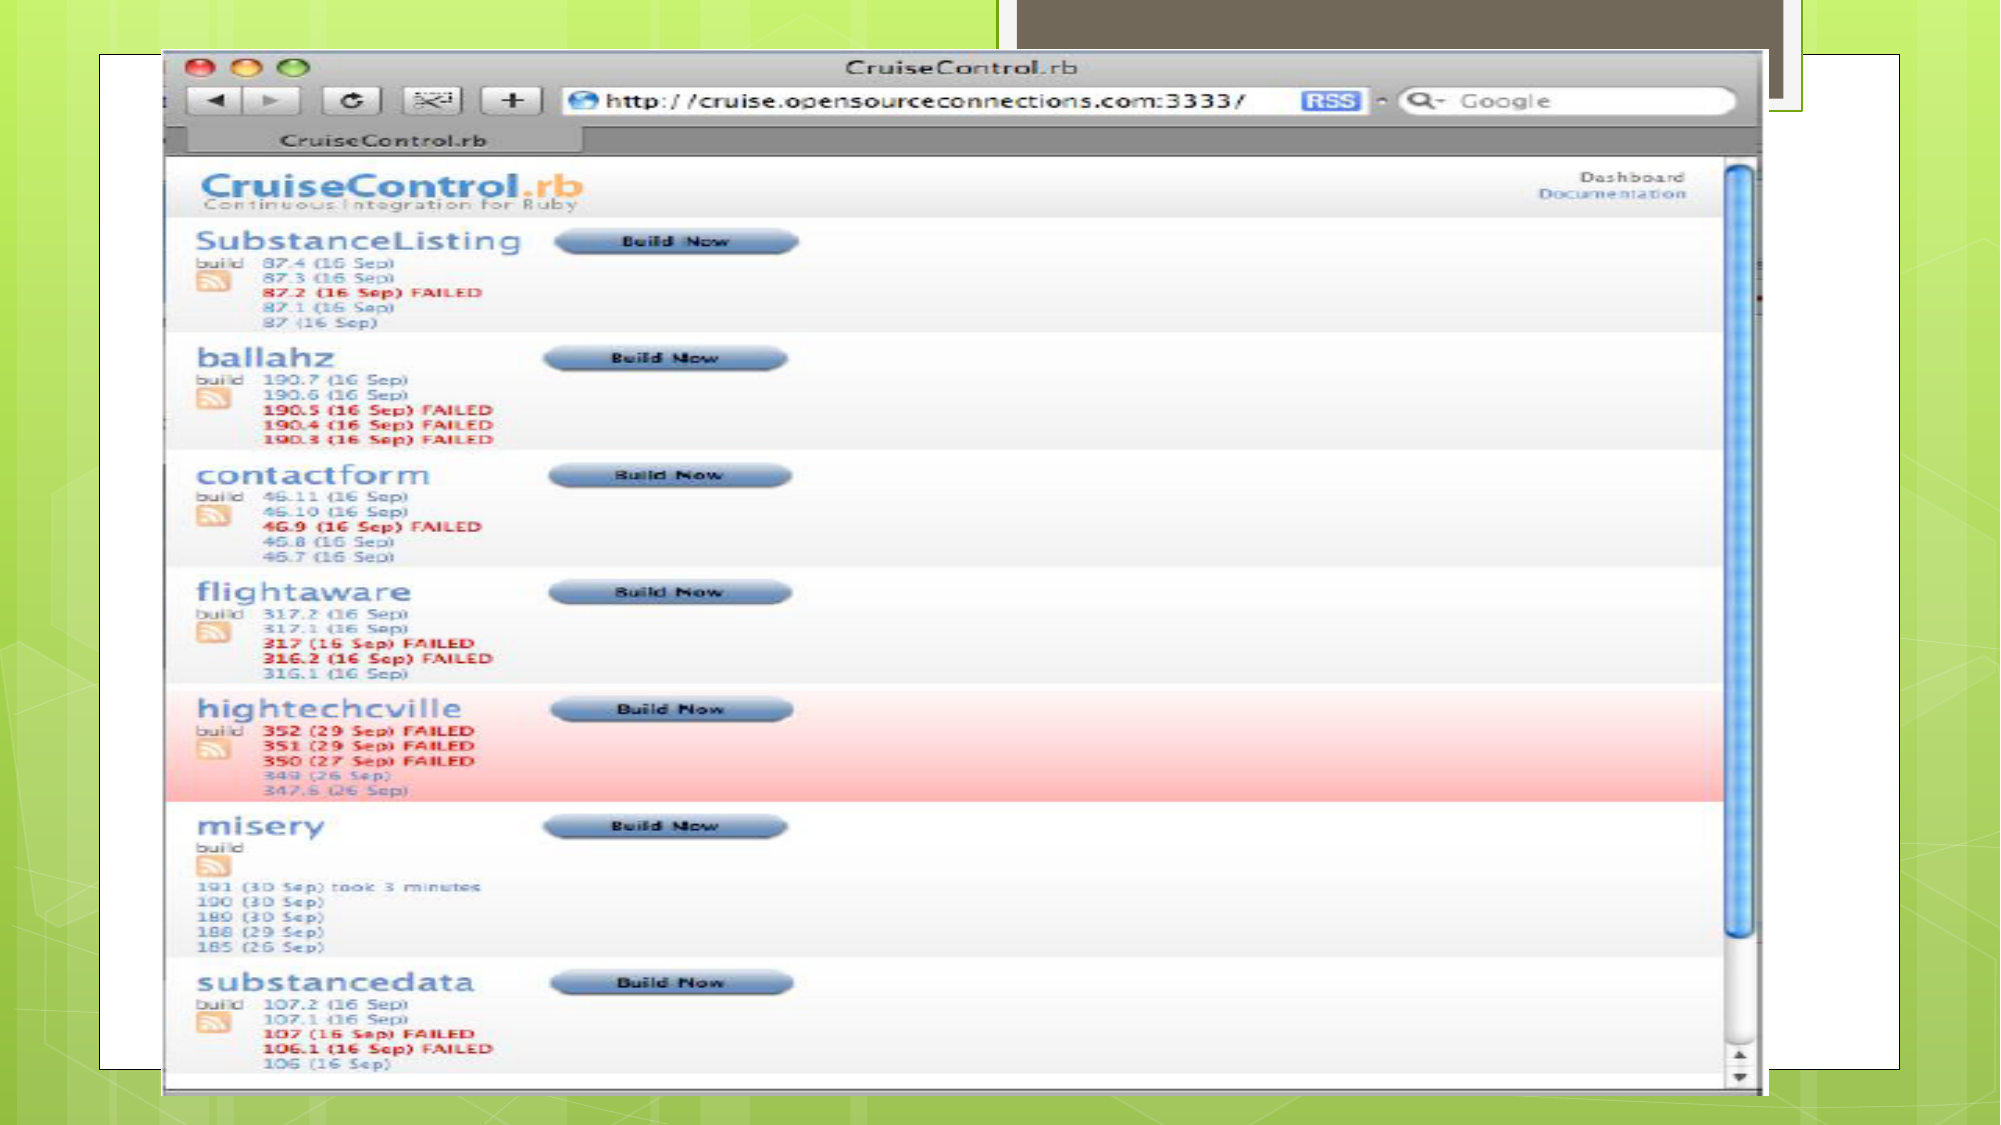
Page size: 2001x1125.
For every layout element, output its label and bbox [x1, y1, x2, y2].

list [161, 49, 1769, 1096]
